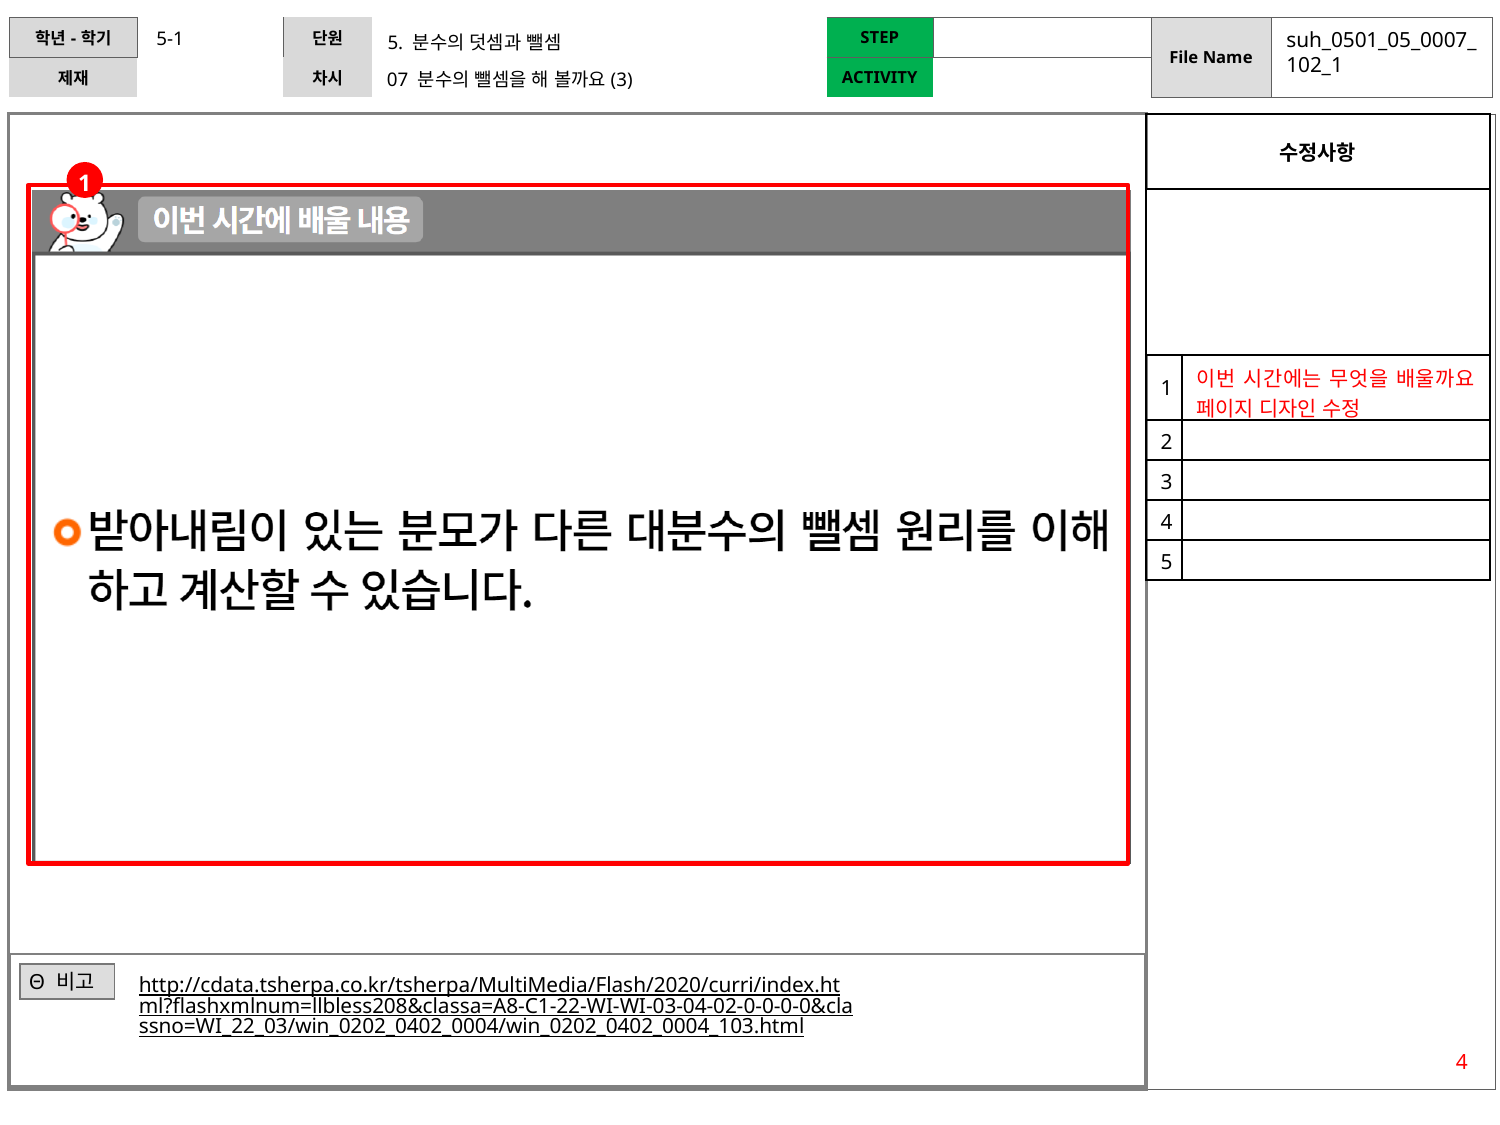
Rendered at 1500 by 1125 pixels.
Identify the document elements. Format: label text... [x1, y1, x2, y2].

text_box 5-1 [141, 18, 284, 55]
text_box [26, 183, 65, 866]
table_cell [1147, 190, 1489, 354]
table_cell 3 [1147, 461, 1181, 499]
table_cell [1183, 421, 1489, 459]
text_box [104, 183, 1130, 189]
table_cell [1183, 541, 1489, 579]
table_cell 4 [1147, 501, 1181, 539]
table_cell [1183, 461, 1489, 499]
picture [32, 190, 1131, 864]
table_cell 이번 시간에는 무엇을 배울까요 페이지 디자인 수정 [1183, 356, 1489, 419]
text_box http://cdata.tsherpa.co.kr/tsherpa/MultiMedia/Flash/2020/curri/index.html?flashxmlnum=llbless208&classa=A8-C1-22-WI-WI-03-04-02-0-0-0-0&classno=WI_22_03/win_0202_0402_0004/win_0202_0402_0004_103.html [123, 964, 874, 1033]
table_header 수정사항 [1147, 115, 1489, 188]
table_cell 1 [1147, 356, 1181, 419]
text_box 5. 분수의 덧셈과 뺄셈 [372, 23, 828, 48]
table_cell [1183, 501, 1489, 539]
text_box 07 분수의 뺄셈을 해 볼까요(3) [372, 60, 821, 96]
table_cell 2 [1147, 421, 1181, 459]
table_cell 5 [1147, 541, 1181, 579]
text_box 1 [64, 159, 106, 188]
text_box suh_0501_05_0007_102_1 [1271, 18, 1500, 84]
